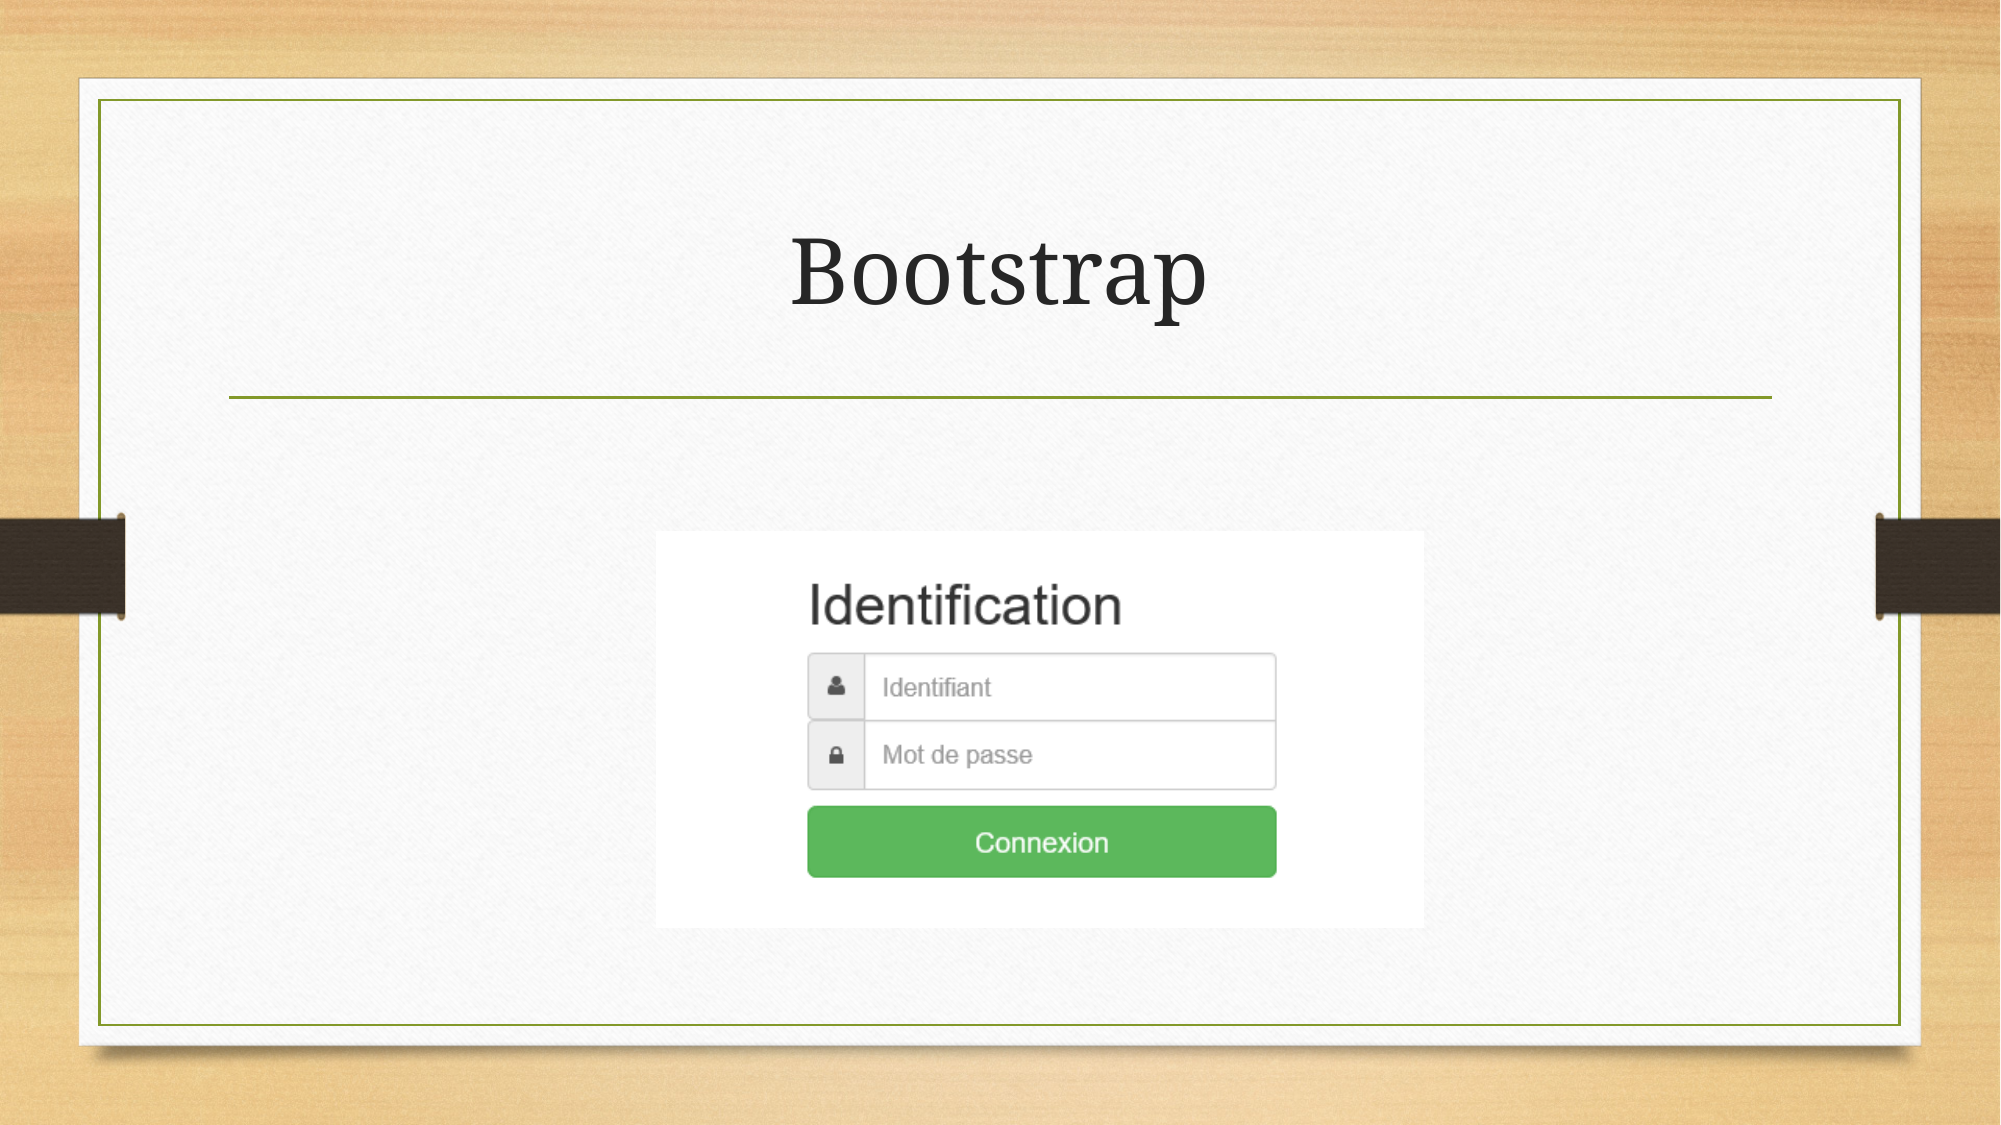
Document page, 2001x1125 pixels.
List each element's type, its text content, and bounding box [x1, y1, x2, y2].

picture [0, 0, 2001, 1125]
title Bootstrap [212, 161, 1788, 375]
